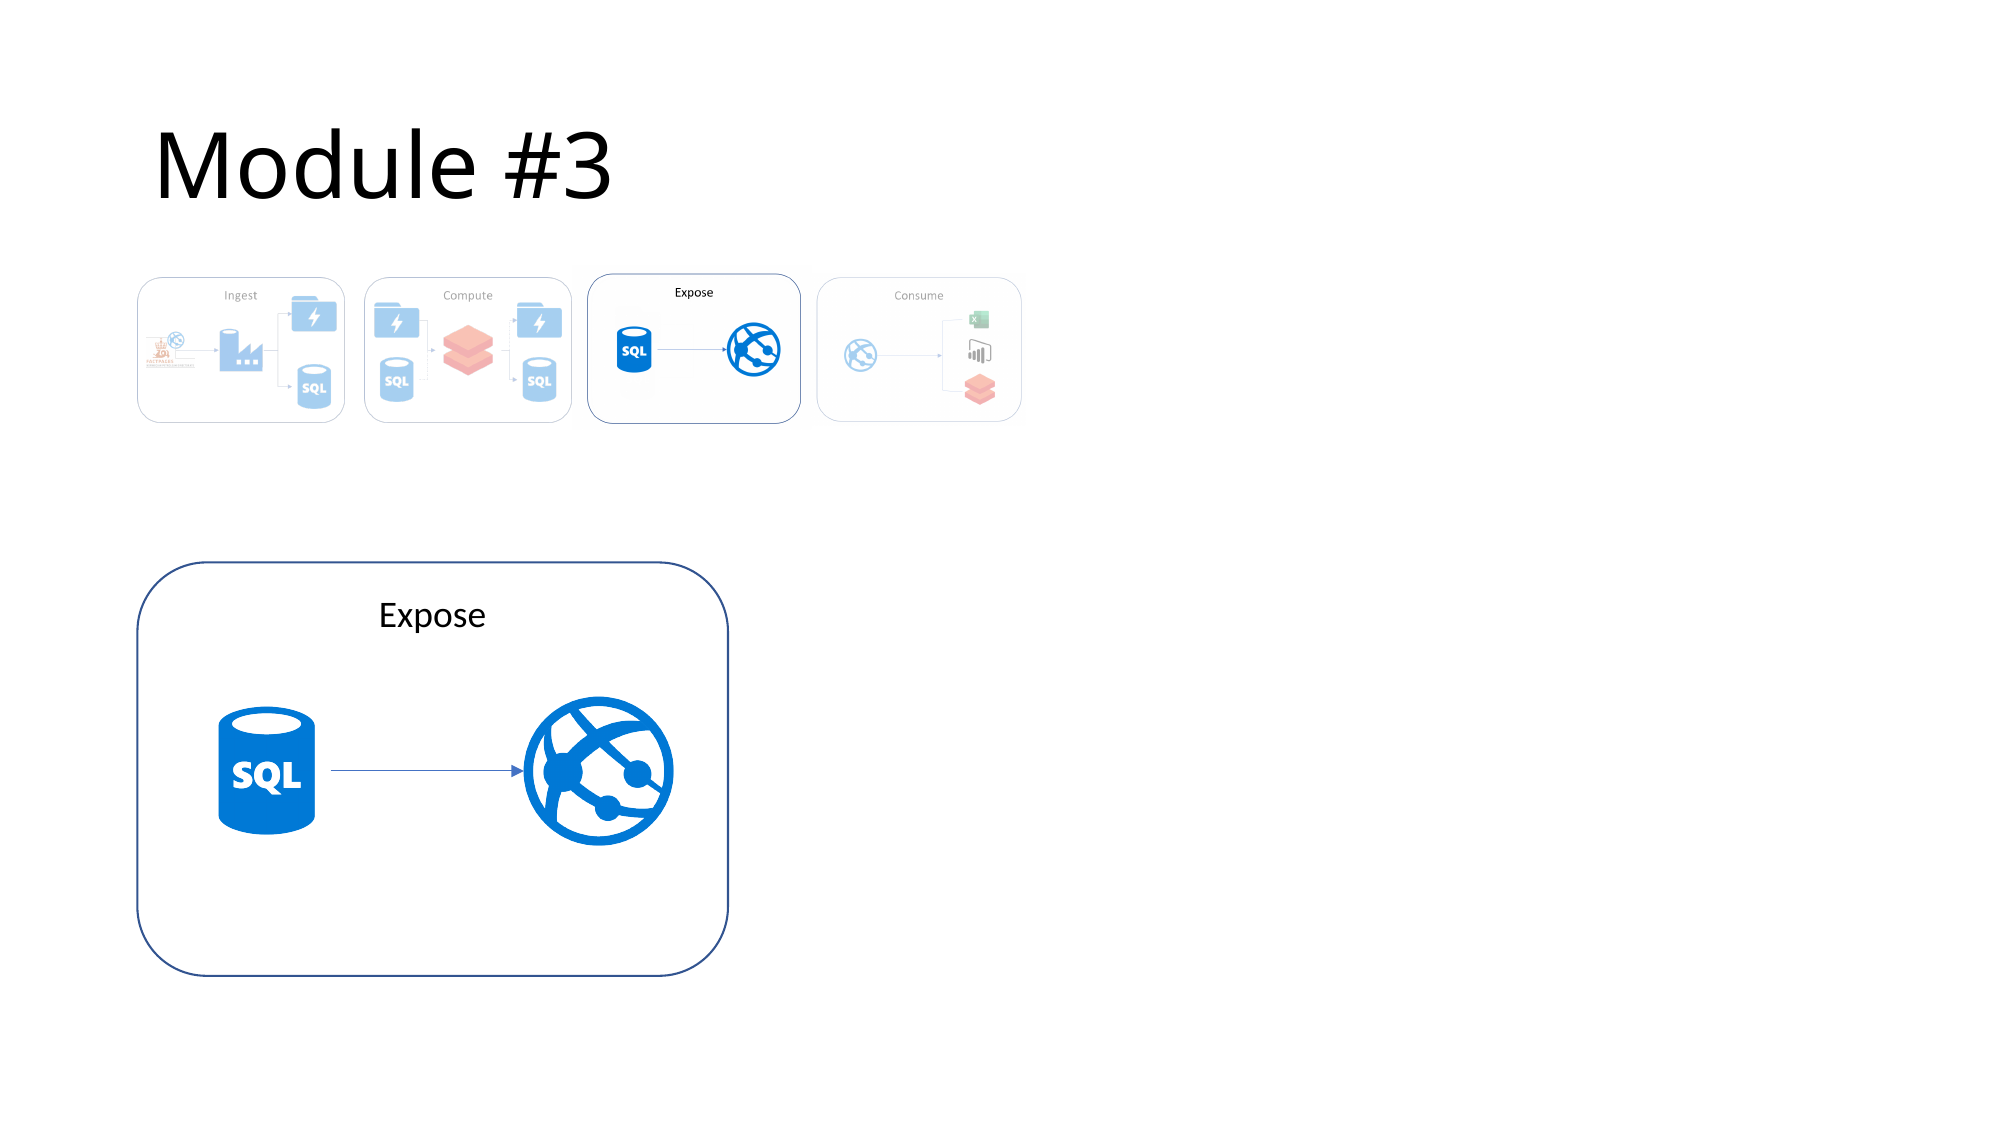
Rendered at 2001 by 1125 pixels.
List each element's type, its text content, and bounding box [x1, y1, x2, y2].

title Module #3 [137, 59, 1863, 278]
picture [523, 696, 674, 846]
picture [137, 277, 345, 423]
picture [364, 265, 1026, 430]
text_box Expose [136, 561, 730, 977]
picture [202, 706, 331, 835]
